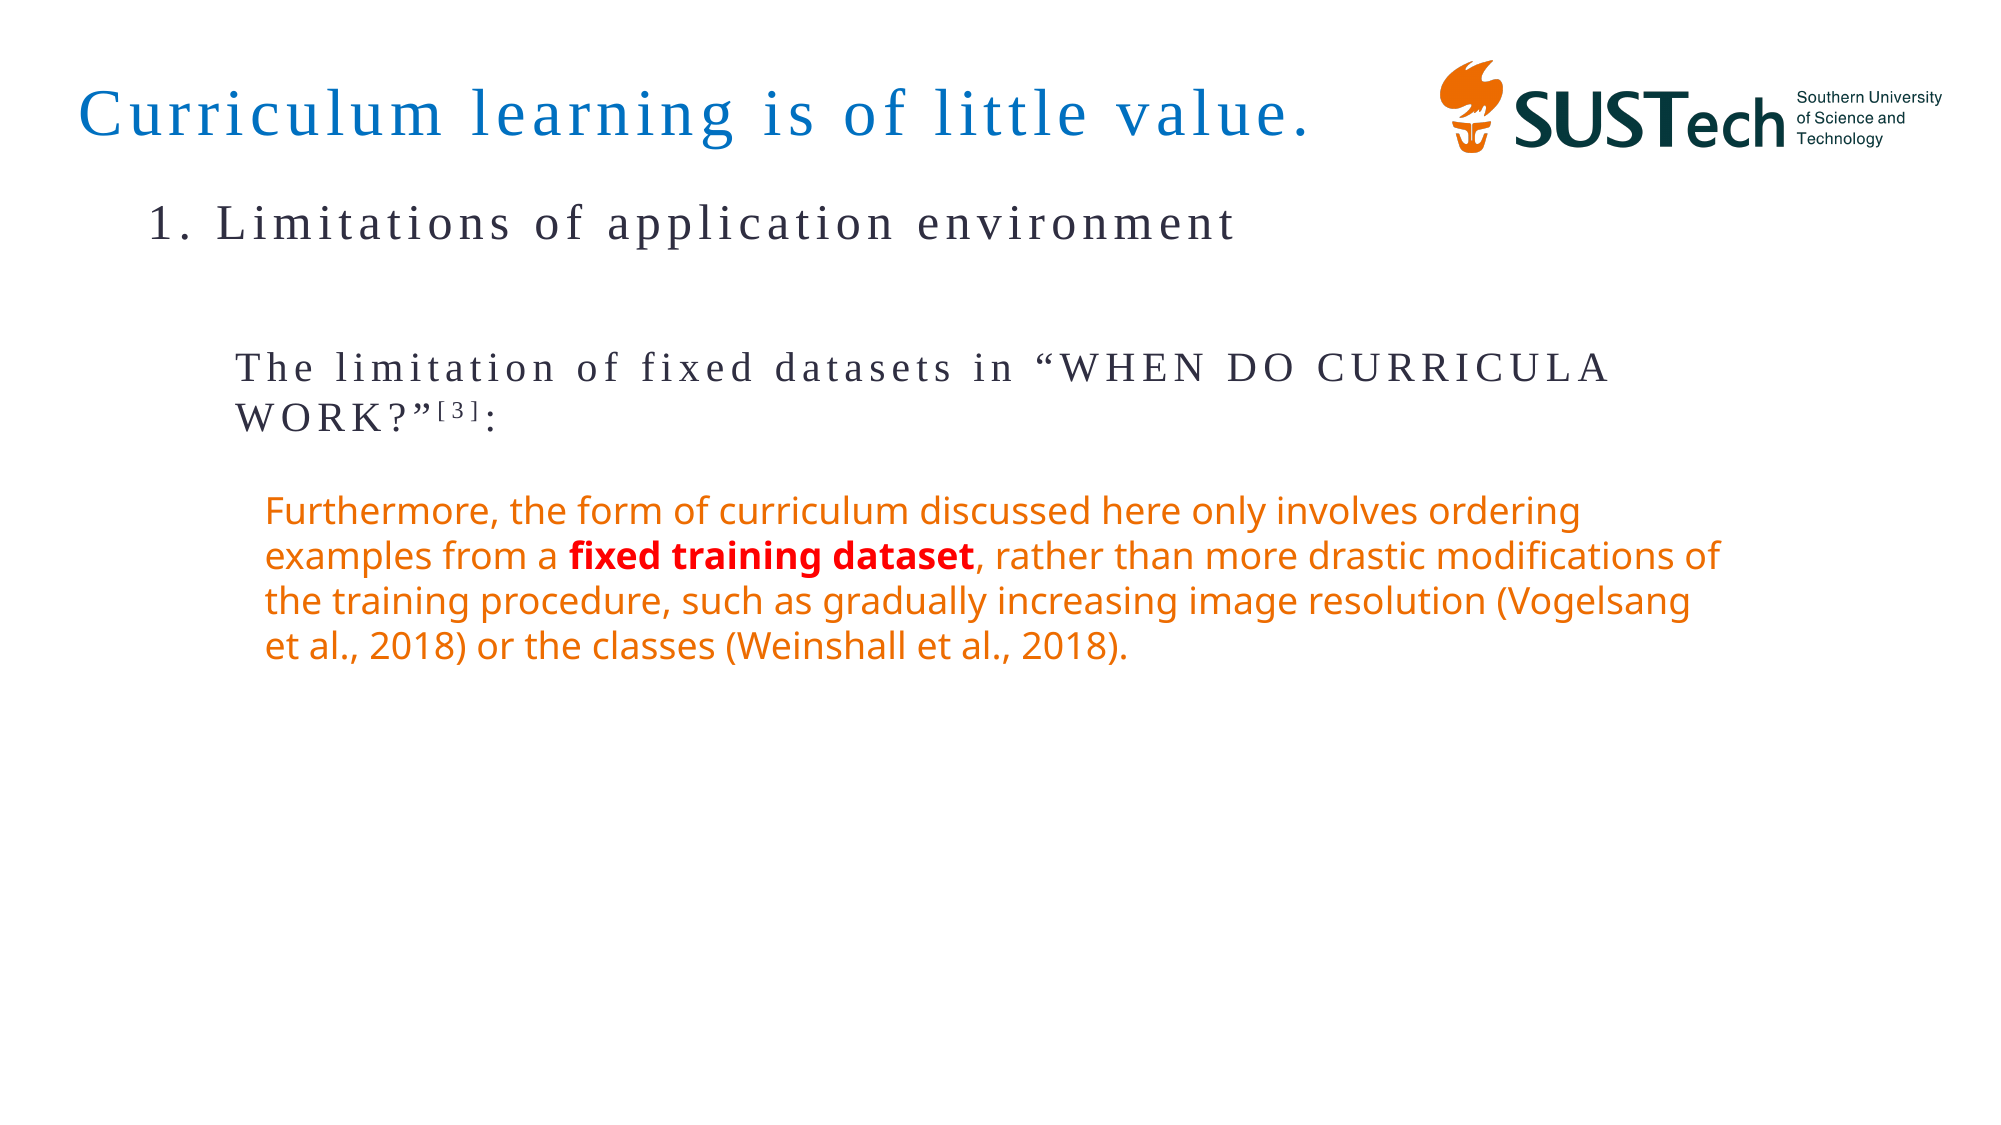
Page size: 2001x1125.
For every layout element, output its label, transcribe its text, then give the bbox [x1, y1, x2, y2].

text_box 1. Limitations of application environment [132, 182, 1389, 258]
text_box The limitation of fixed datasets in “WHEN DO CURRICULA WORK?”[3]: [220, 332, 1881, 448]
text_box Furthermore, the form of curriculum discussed here only involves ordering examples from a fixed training dataset, rather than more drastic modifications of the training procedure, such as gradually increasing image resolution (Vogelsang et al., 2018) or the classes (Weinshall et al., 2018). [249, 479, 1750, 675]
text_box Curriculum learning is of little value. [63, 60, 1350, 156]
picture [1440, 60, 1942, 153]
